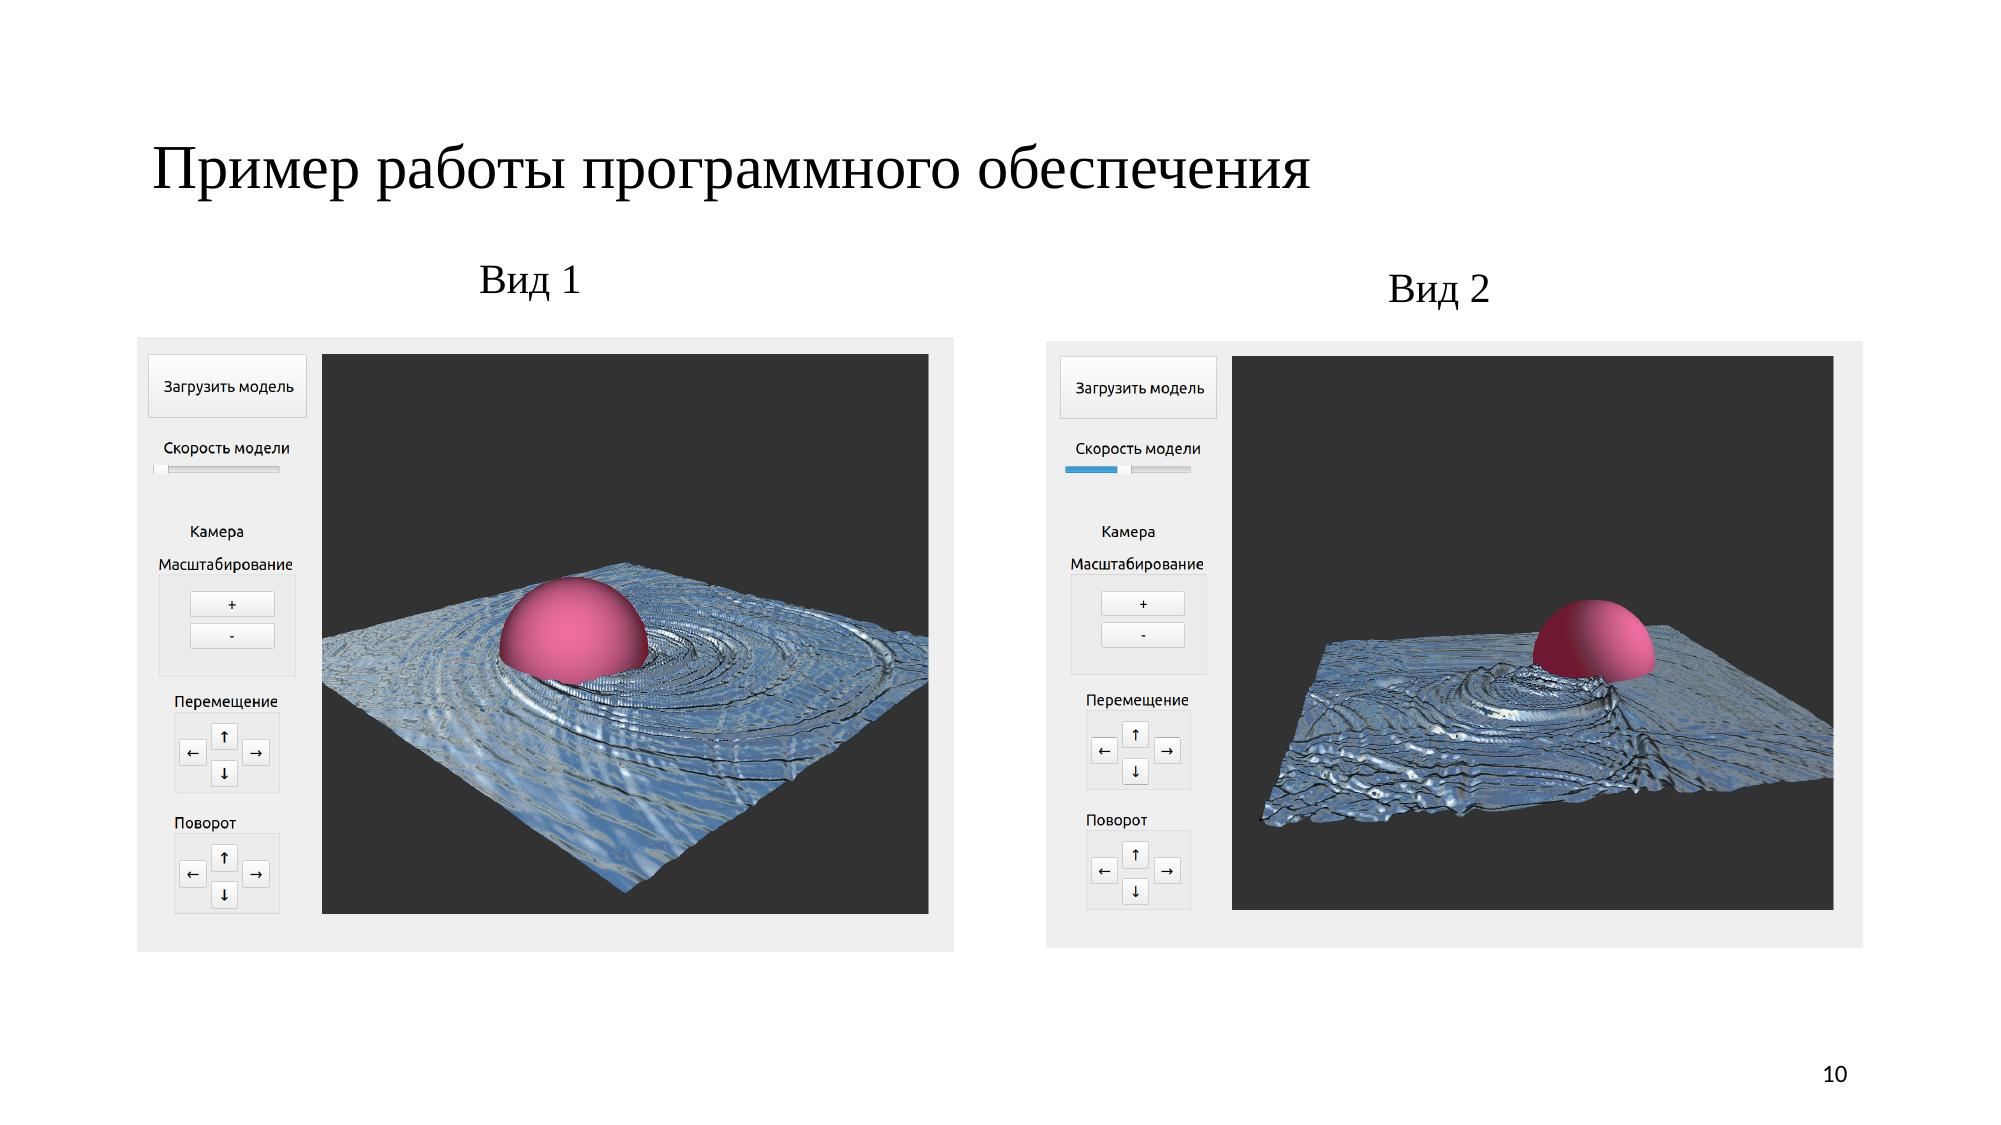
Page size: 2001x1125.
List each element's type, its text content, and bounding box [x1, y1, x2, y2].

text_box Вид 1 [464, 250, 627, 335]
text_box Пример работы программного обеспечения [137, 59, 1863, 278]
picture [1046, 340, 1863, 948]
picture [137, 337, 954, 952]
text_box <номер> [1412, 1042, 1863, 1103]
text_box Вид 2 [1373, 259, 1536, 339]
